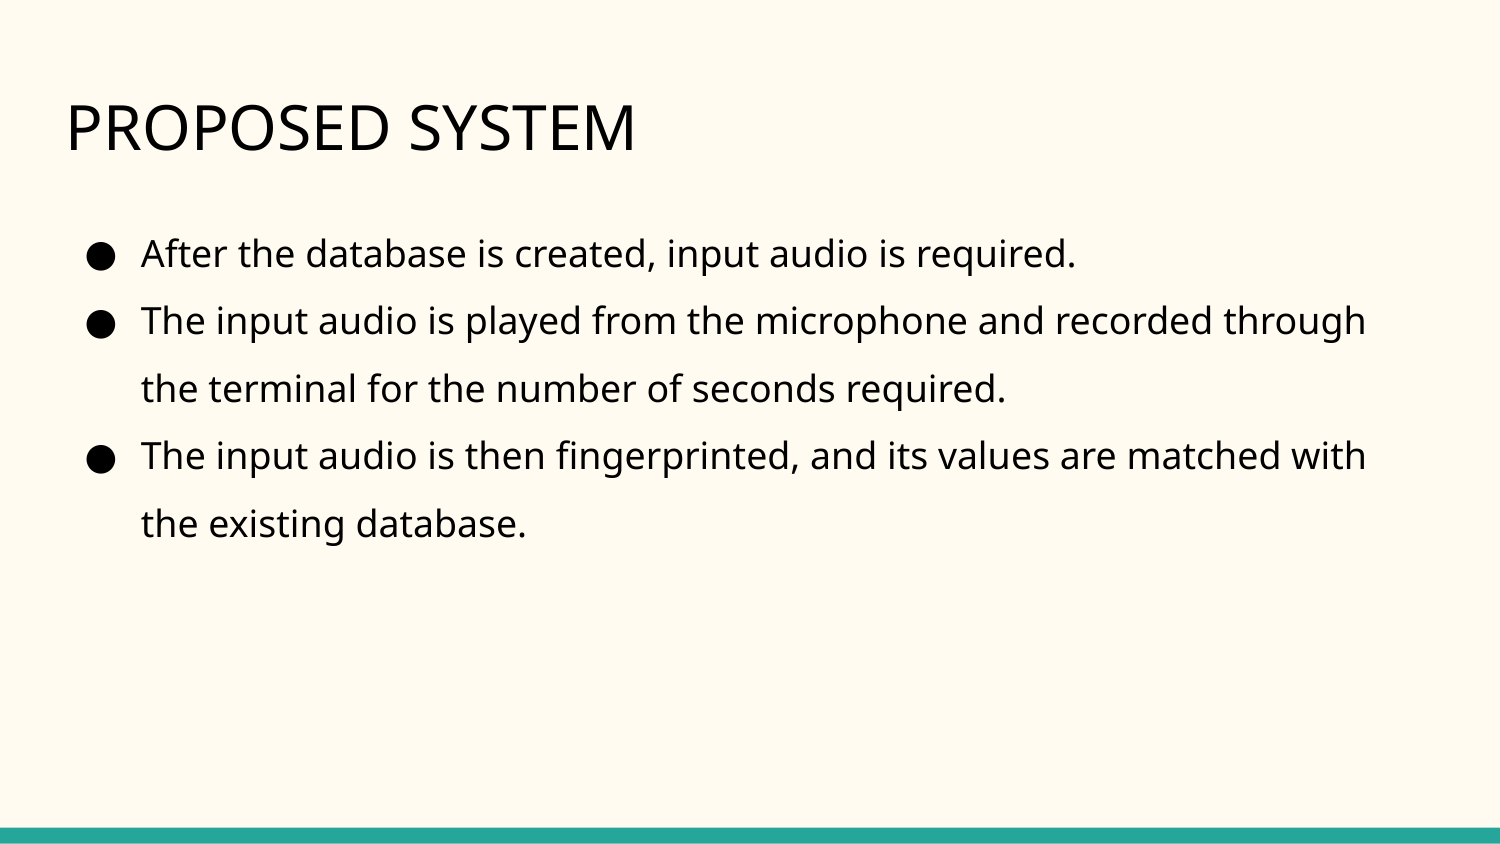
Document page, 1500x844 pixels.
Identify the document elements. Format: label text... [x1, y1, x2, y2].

text_box After the database is created, input audio is required. The input audio is played from the microphone and recorded through the terminal for the number of seconds required. The input audio is then fingerprinted, and its values are matched with the existing database. [51, 192, 1449, 750]
text_box PROPOSED SYSTEM [51, 72, 1449, 174]
